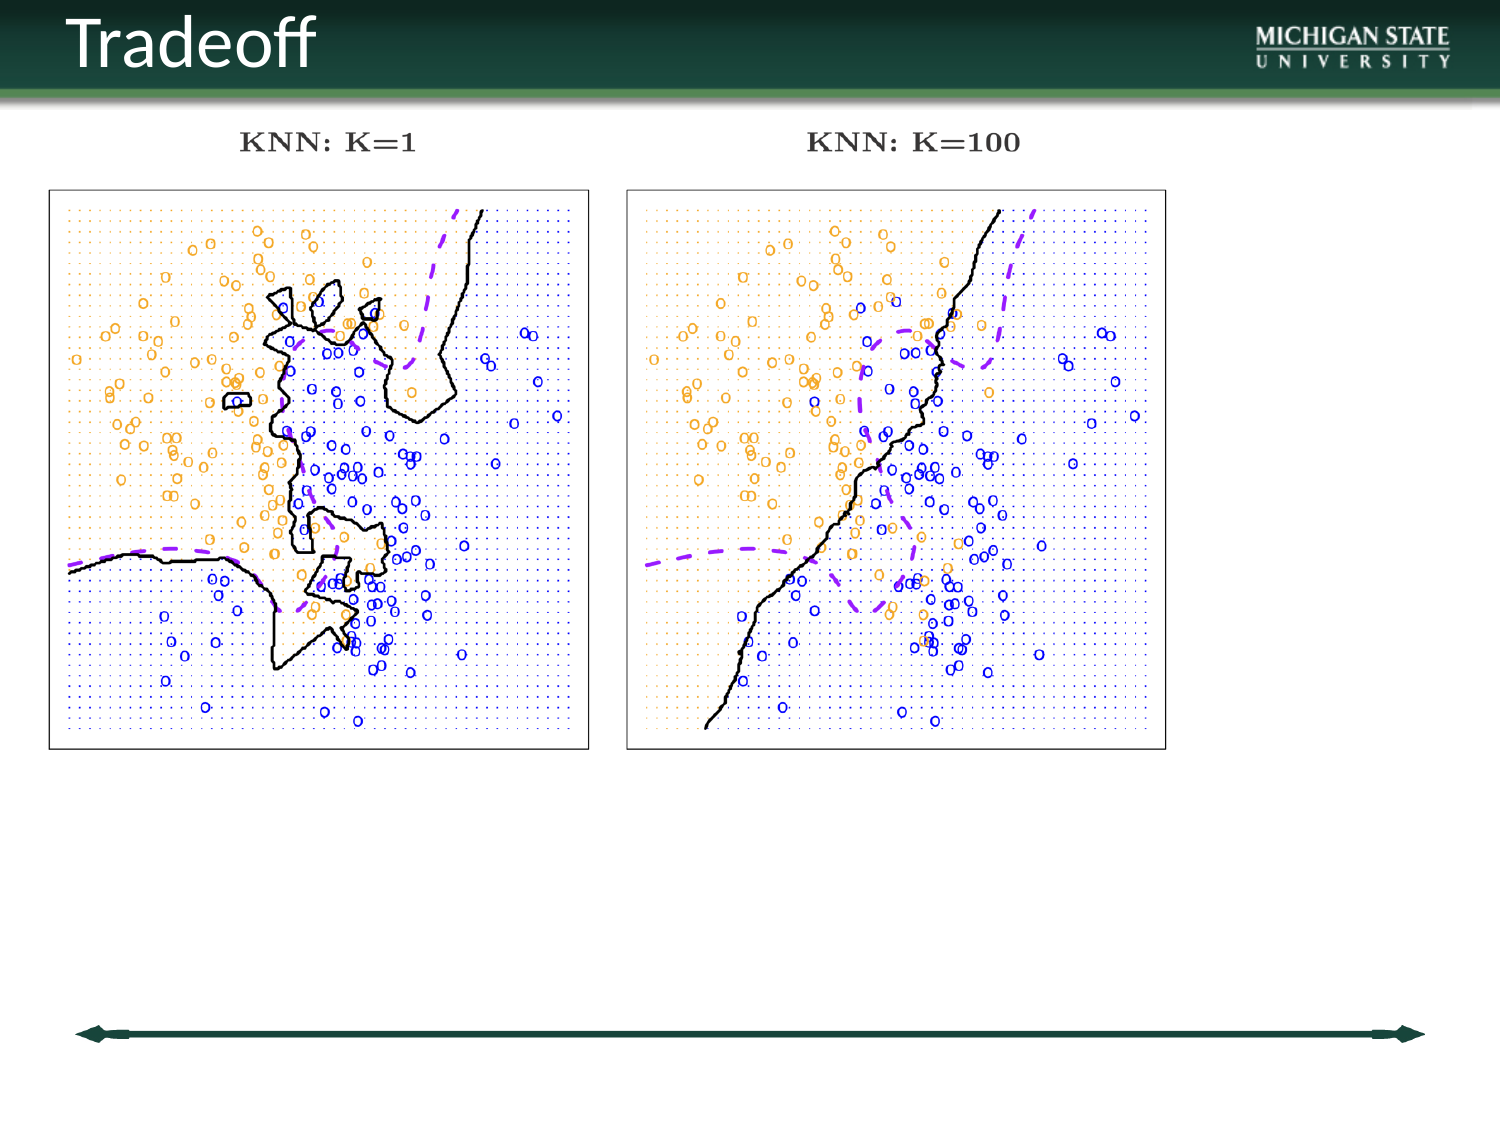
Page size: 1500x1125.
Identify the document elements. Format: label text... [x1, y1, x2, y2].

picture [0, 0, 1500, 110]
picture [0, 113, 1189, 772]
text_box Tradeoff [49, 0, 1413, 90]
picture [75, 1025, 1425, 1043]
